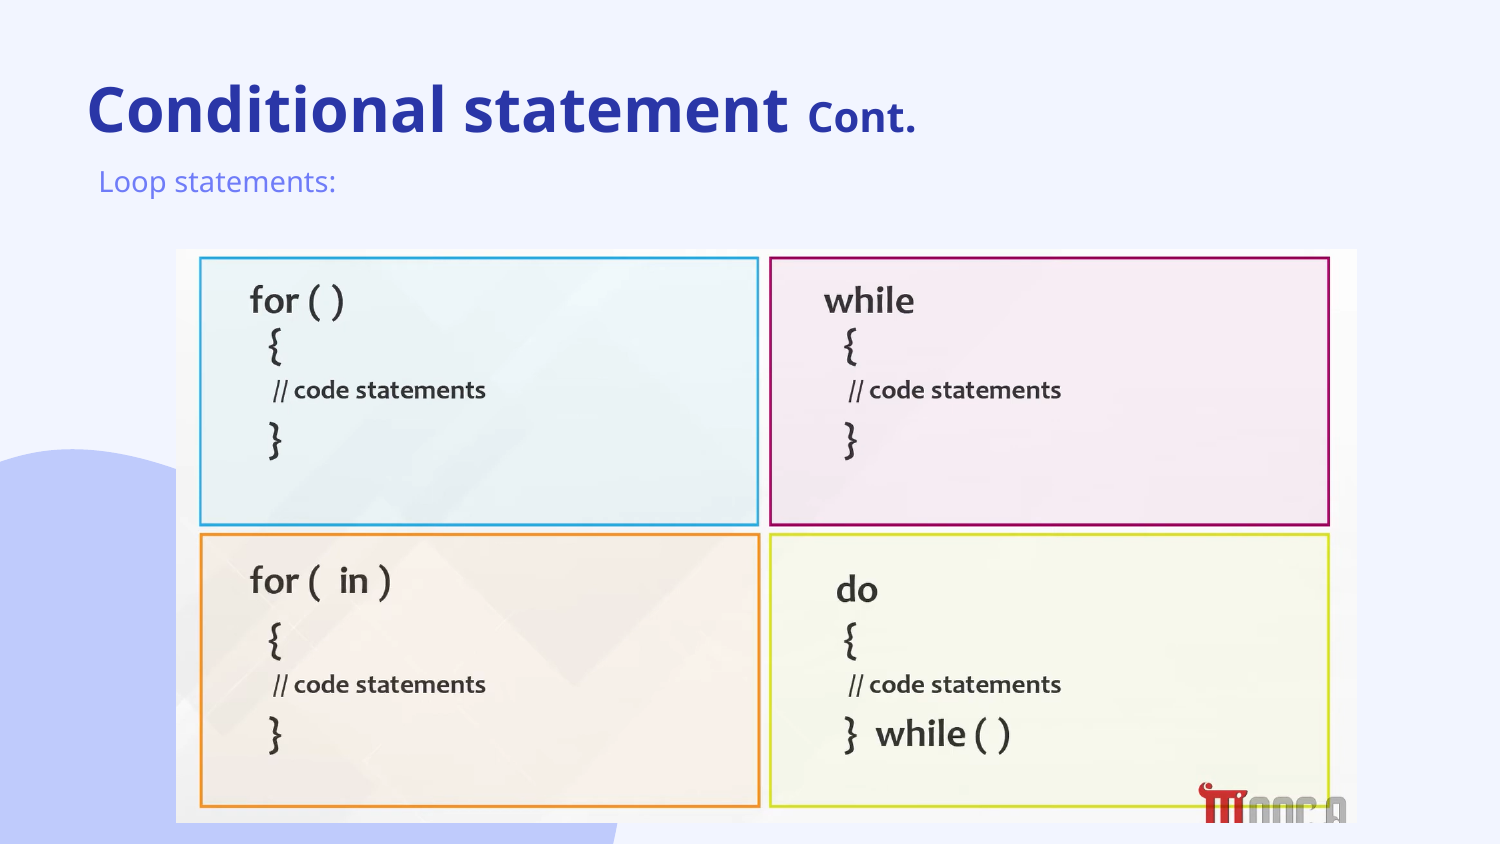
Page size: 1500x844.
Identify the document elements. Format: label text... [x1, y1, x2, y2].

text_box Loop statements: [83, 163, 431, 209]
picture [176, 249, 1357, 824]
title Conditional statement Cont. [71, 69, 1338, 164]
